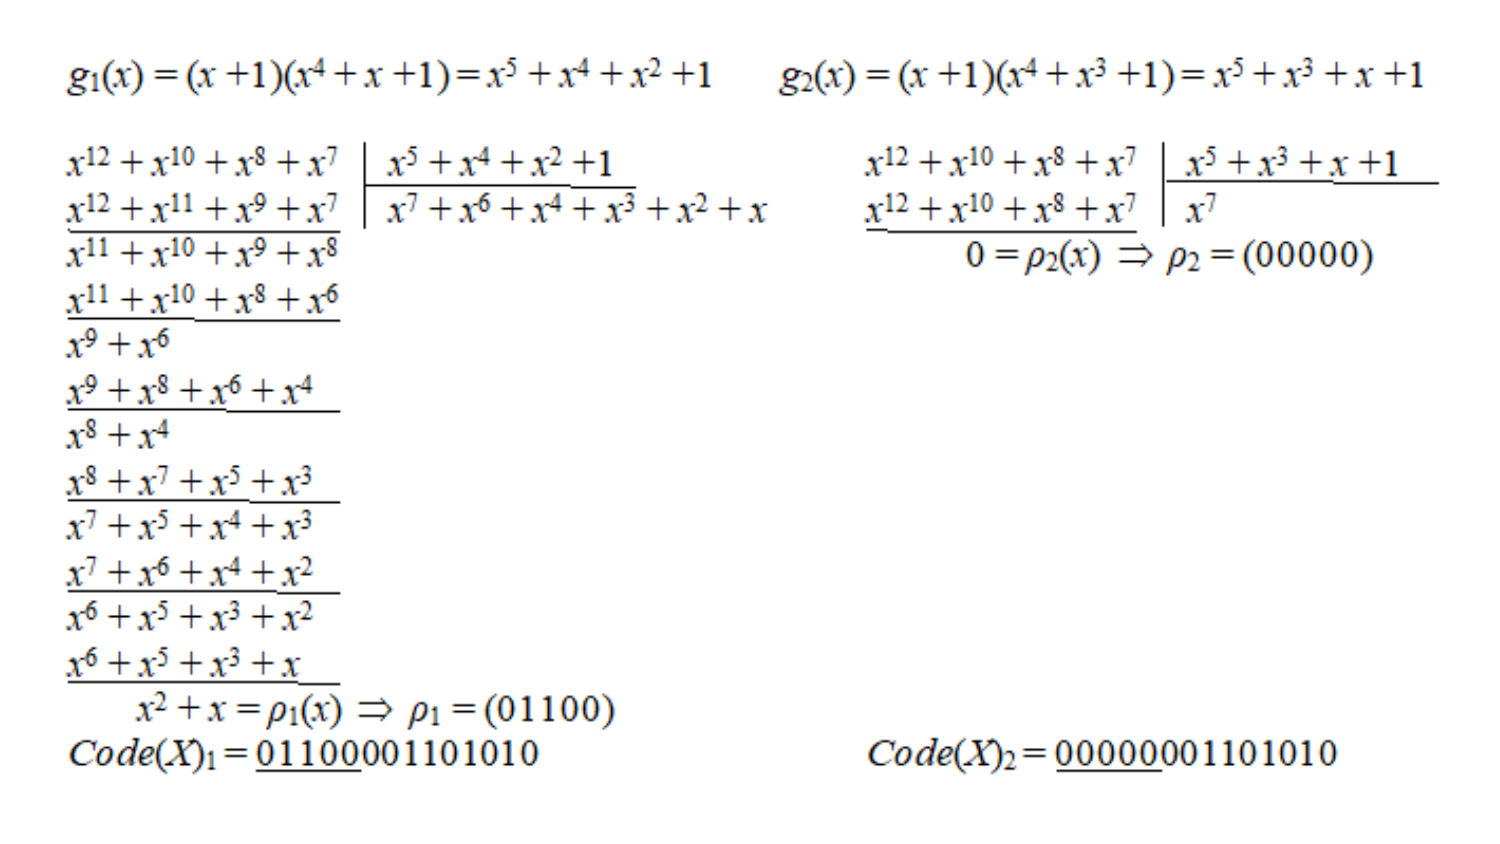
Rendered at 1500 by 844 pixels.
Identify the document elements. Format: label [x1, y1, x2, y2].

picture [24, 37, 1467, 802]
